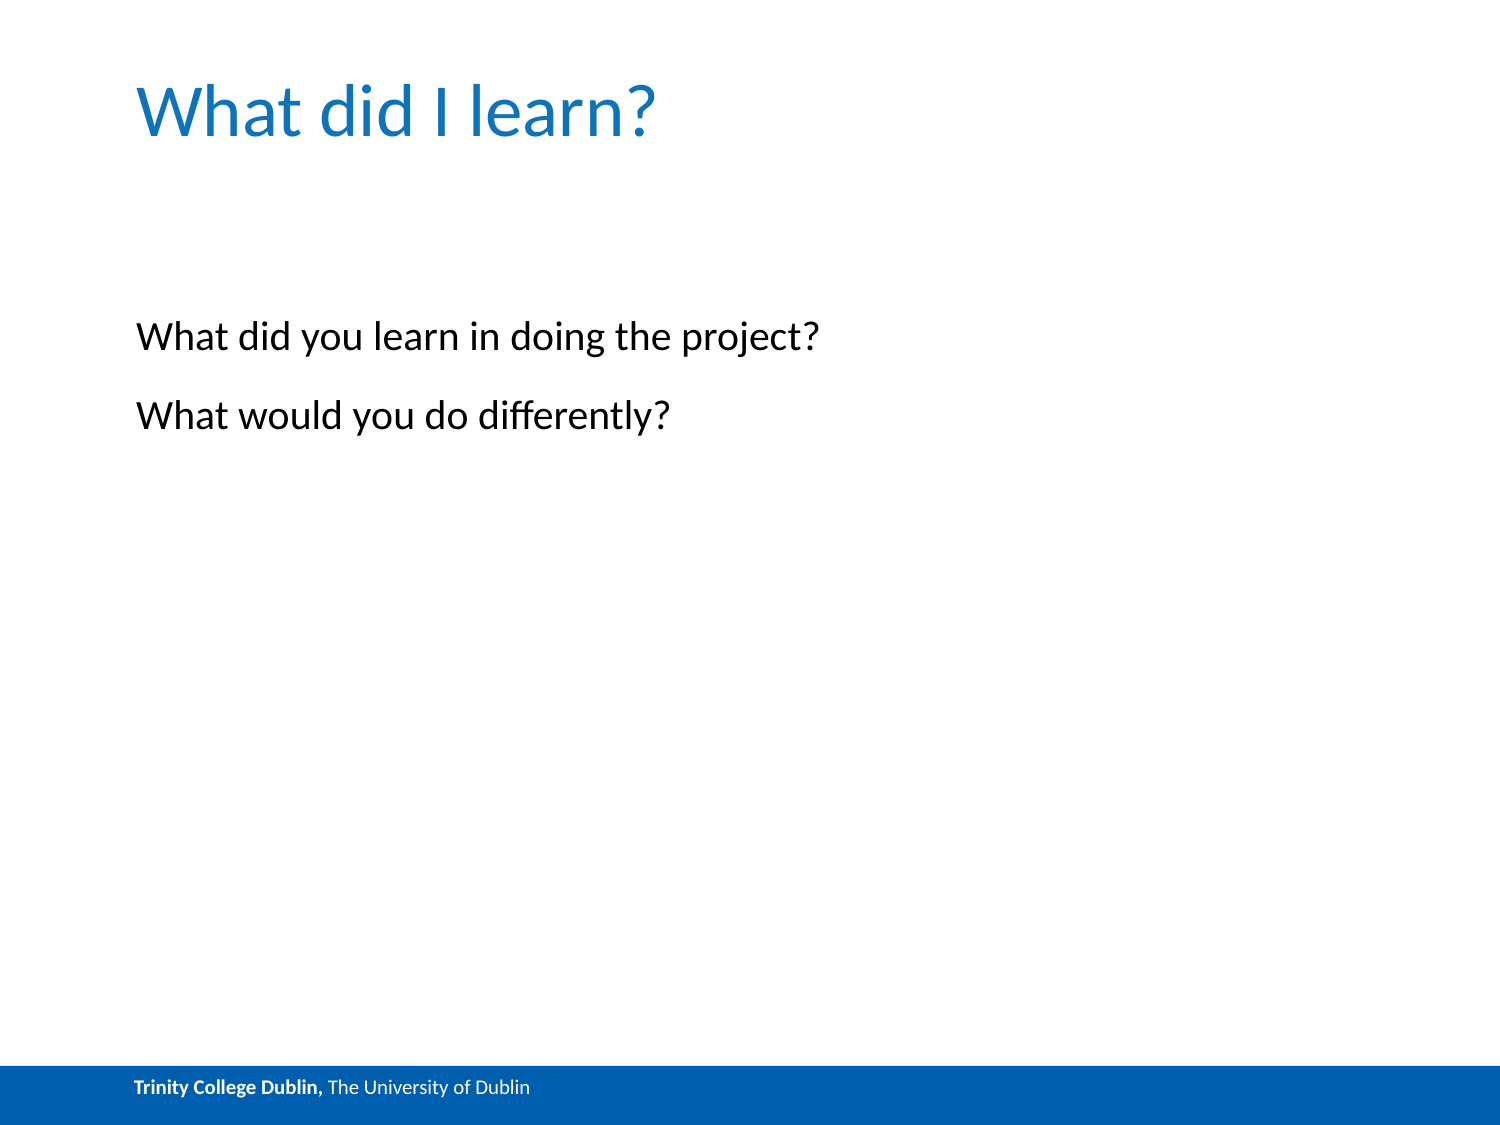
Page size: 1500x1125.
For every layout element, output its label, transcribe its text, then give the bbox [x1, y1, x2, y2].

list What did you learn in doing the project? What would you do differently? [135, 308, 1367, 972]
title What did I learn? [135, 59, 1367, 152]
